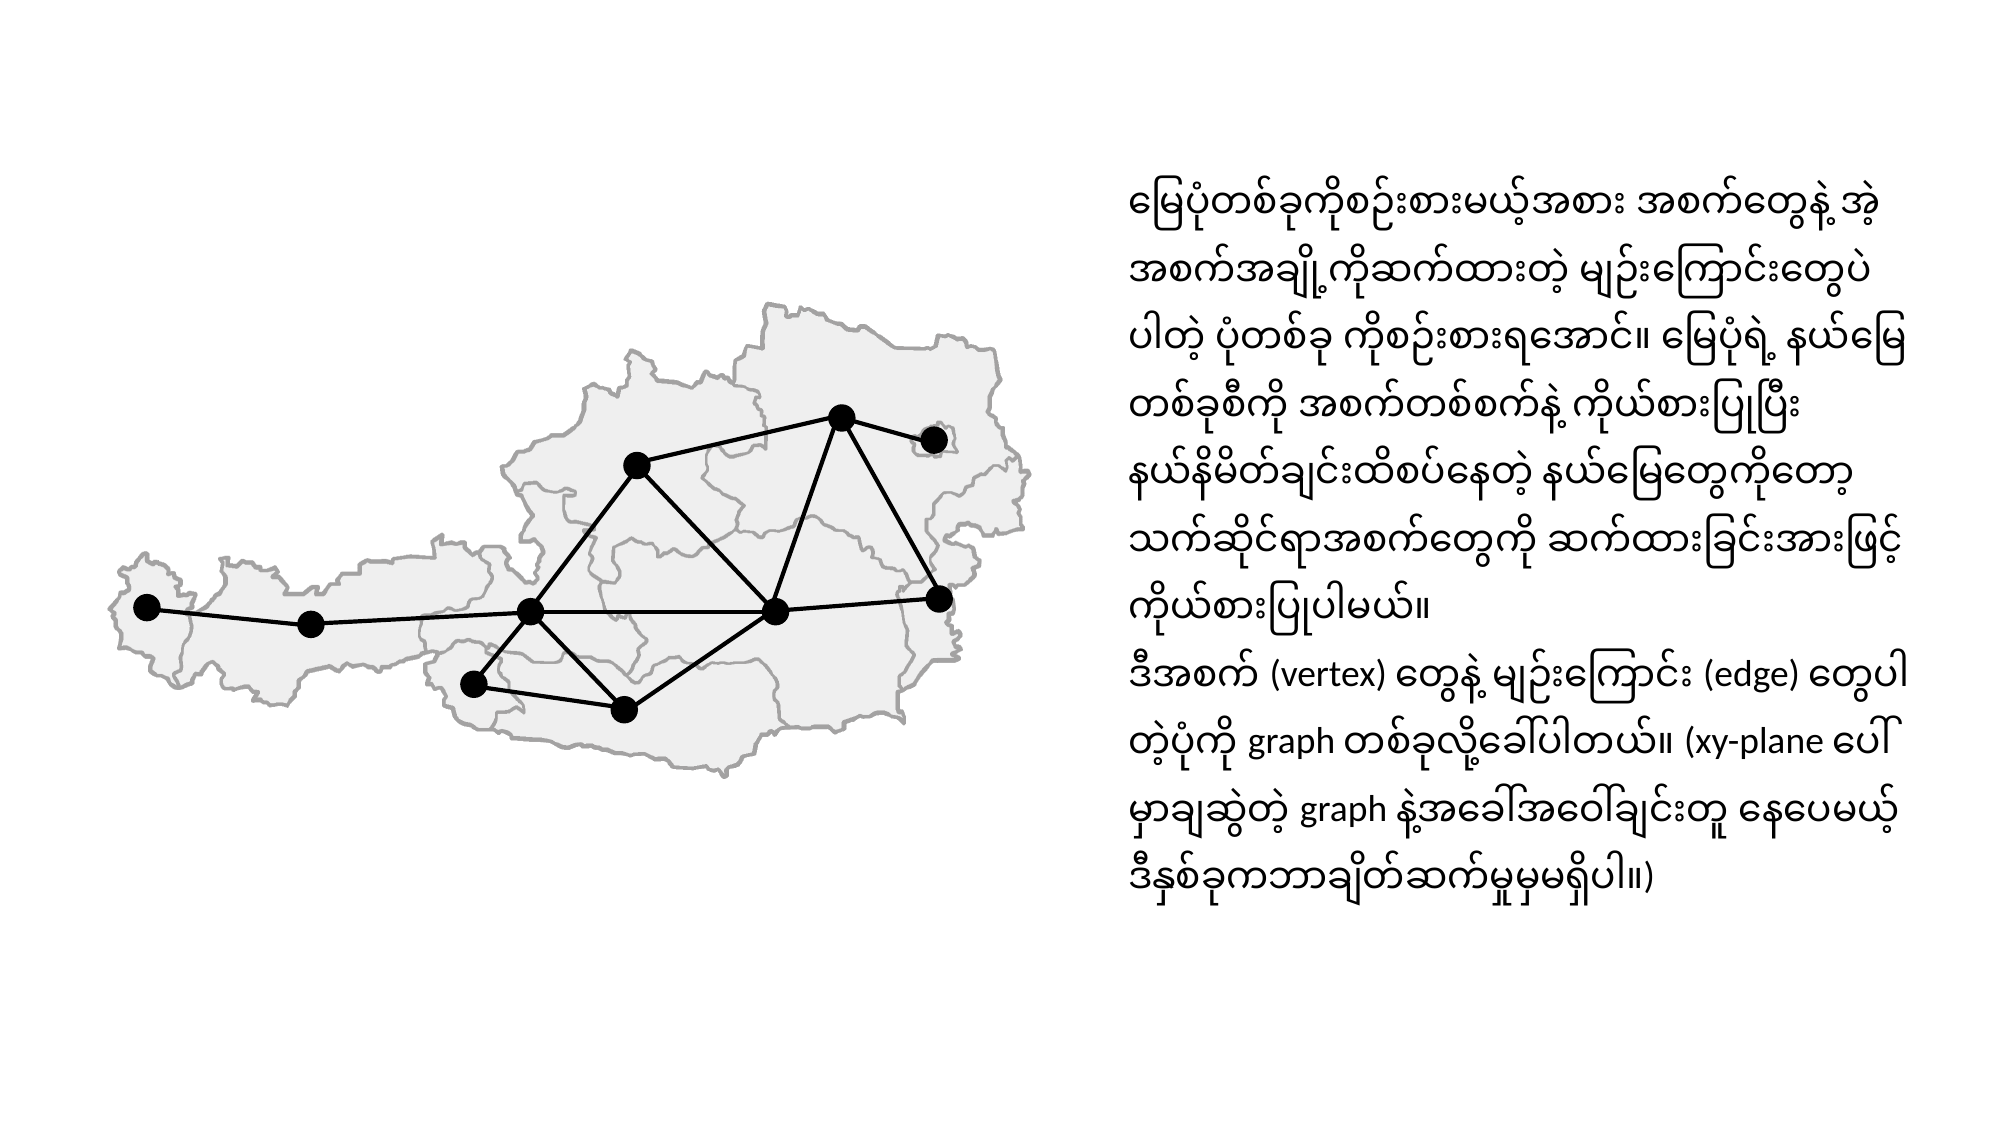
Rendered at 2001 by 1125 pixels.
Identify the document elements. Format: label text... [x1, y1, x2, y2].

text_box [41, 110, 1964, 954]
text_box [134, 405, 953, 723]
text_box မြေပုံတစ်ခုကိုစဉ်းစားမယ့်အစား အစက်တွေနဲ့ အဲ့အစက်အချို့ကိုဆက်ထားတဲ့ မျဉ်းကြောင်းတွေပဲ ပါတဲ့ ပုံတစ်ခု ကိုစဉ်းစားရအောင်။ မြေပုံရဲ့ နယ်မြေတစ်ခုစီကို အစက်တစ်စက်နဲ့ ကိုယ်စားပြုပြီး နယ်နိမိတ်ချင်းထိစပ်နေတဲ့ နယ်မြေတွေကိုတော့ သက်ဆိုင်ရာအစက်တွေကို ဆက်ထားခြင်းအားဖြင့် ကိုယ်စားပြုပါမယ်။ ဒီအစက် (vertex) တွေနဲ့ မျဉ်းကြောင်း (edge) တွေပါတဲ့ပုံကို graph တစ်ခုလို့ခေါ်ပါတယ်။ (xy-plane ပေါ်မှာချဆွဲတဲ့ graph နဲ့အခေါ်အဝေါ်ချင်းတူ နေပေမယ့် ဒီနှစ်ခုကဘာချိတ်ဆက်မှုမှမရှိပါ။) [1113, 146, 1929, 904]
picture [105, 295, 1034, 782]
